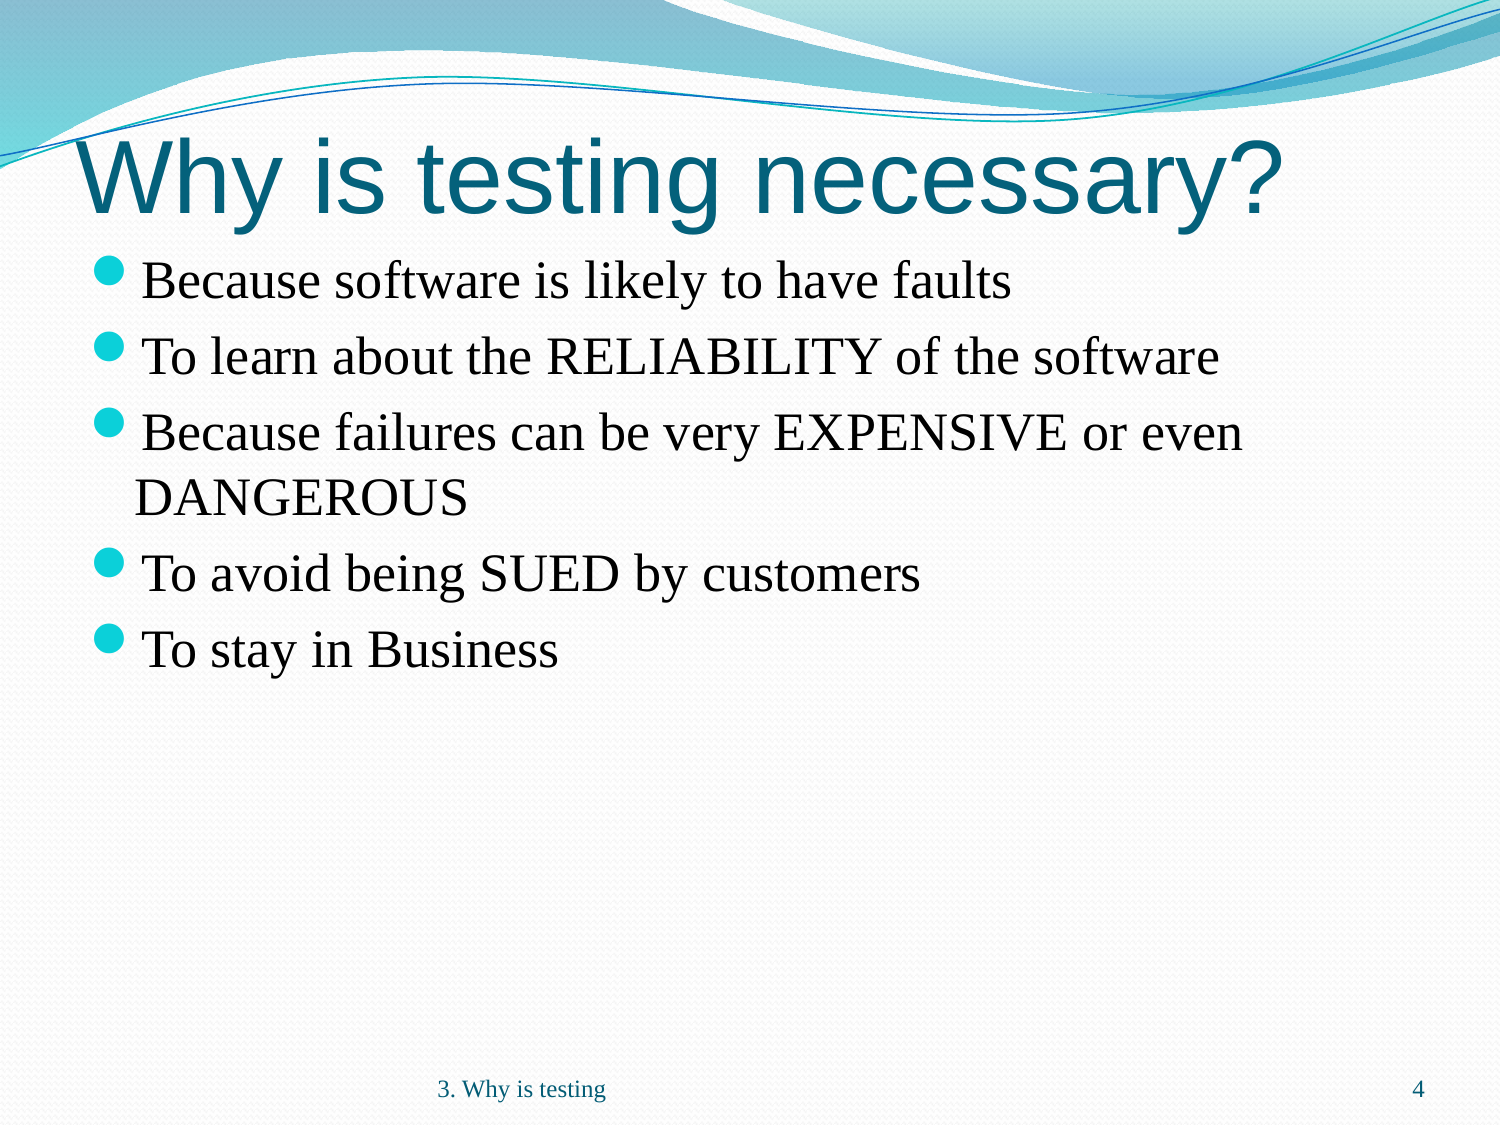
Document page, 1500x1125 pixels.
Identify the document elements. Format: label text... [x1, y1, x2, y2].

slide_number 4 [1299, 1042, 1425, 1103]
list Because software is likely to have faults To learn about the RELIABILITY of the software Because failures can be very EXPENSIVE or even DANGEROUS To avoid being SUED by customers To stay in Business [75, 237, 1425, 1038]
title Why is testing necessary? [75, 99, 1425, 235]
footer 3. Why is testing [437, 1042, 988, 1103]
